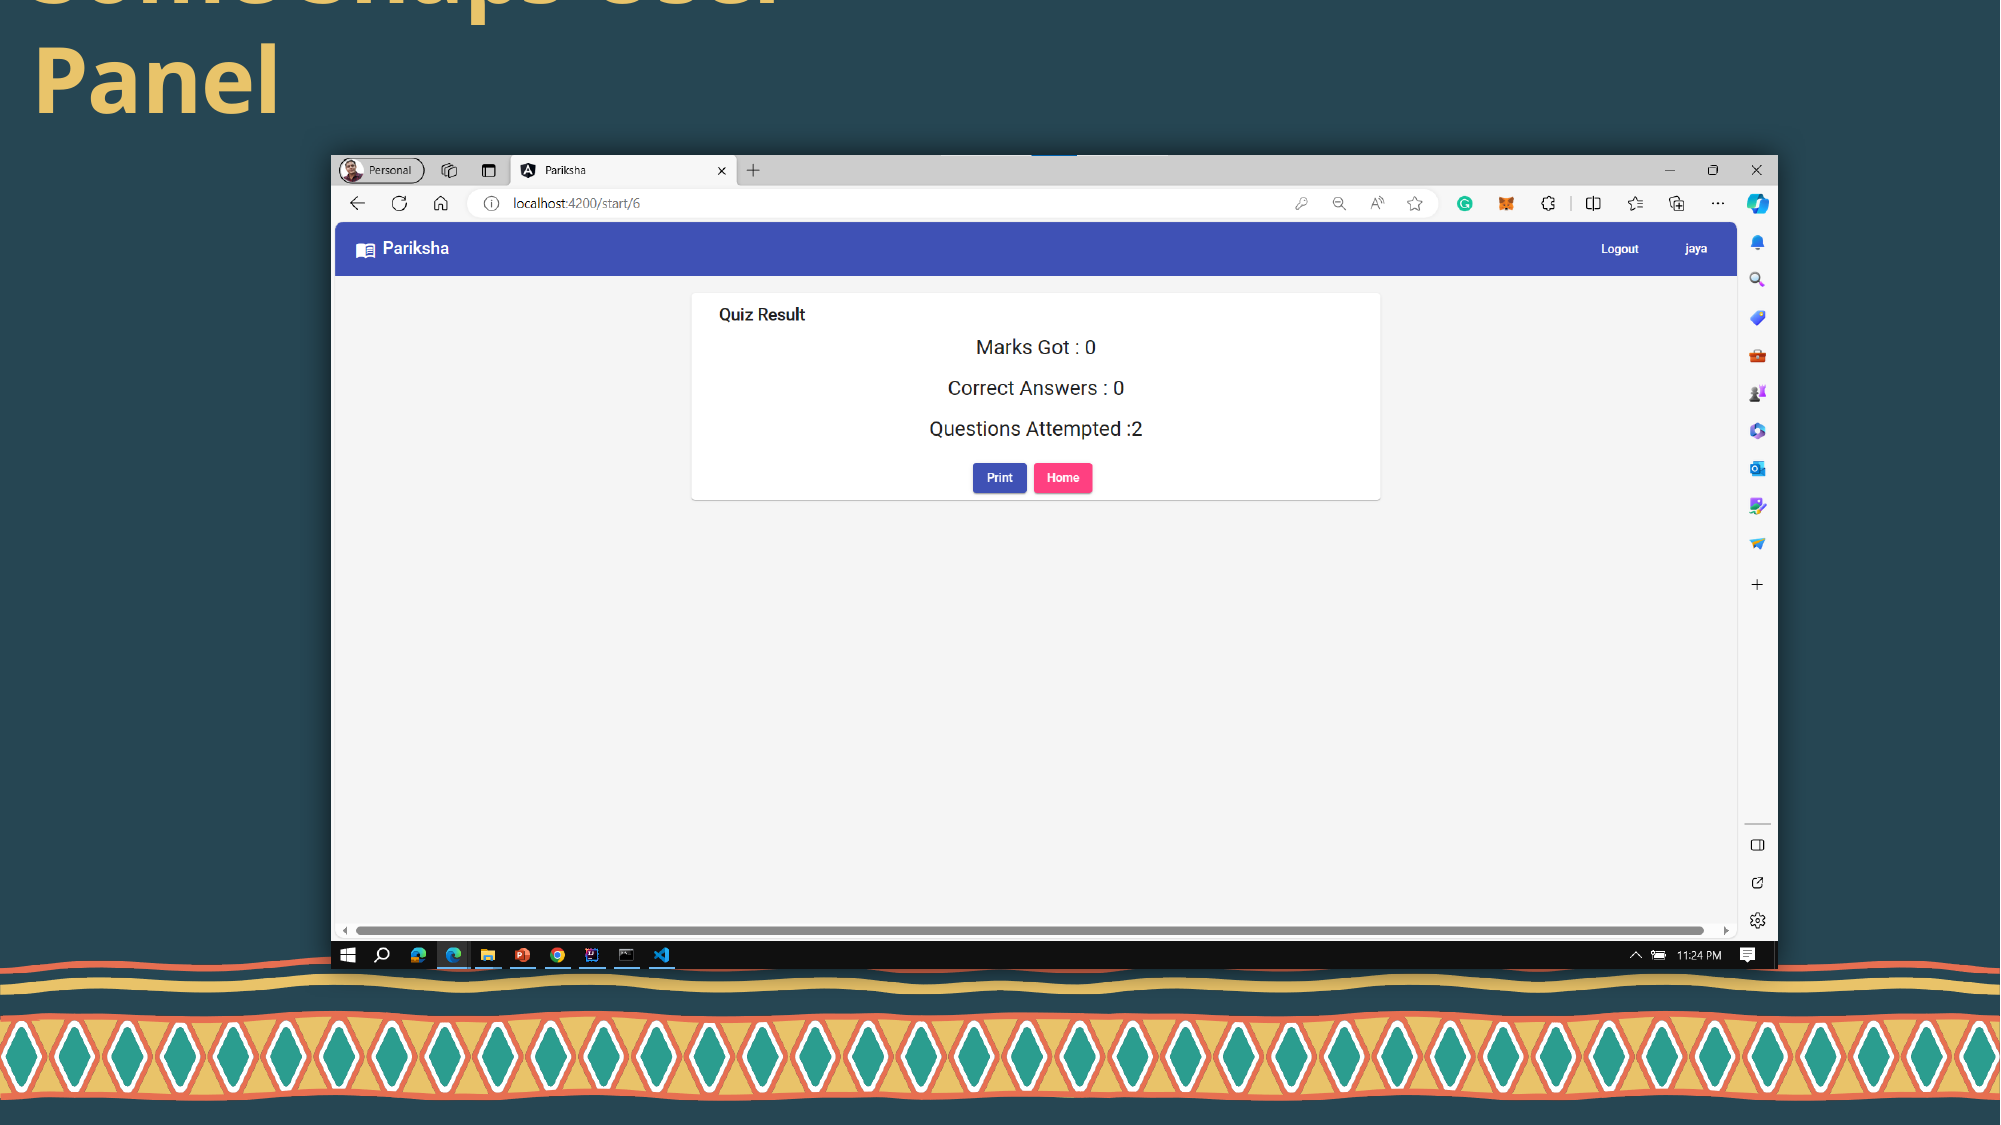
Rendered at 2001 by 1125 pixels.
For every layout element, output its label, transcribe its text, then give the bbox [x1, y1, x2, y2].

picture [0, 155, 2000, 1101]
title Some Snaps User Panel [31, 38, 1055, 132]
